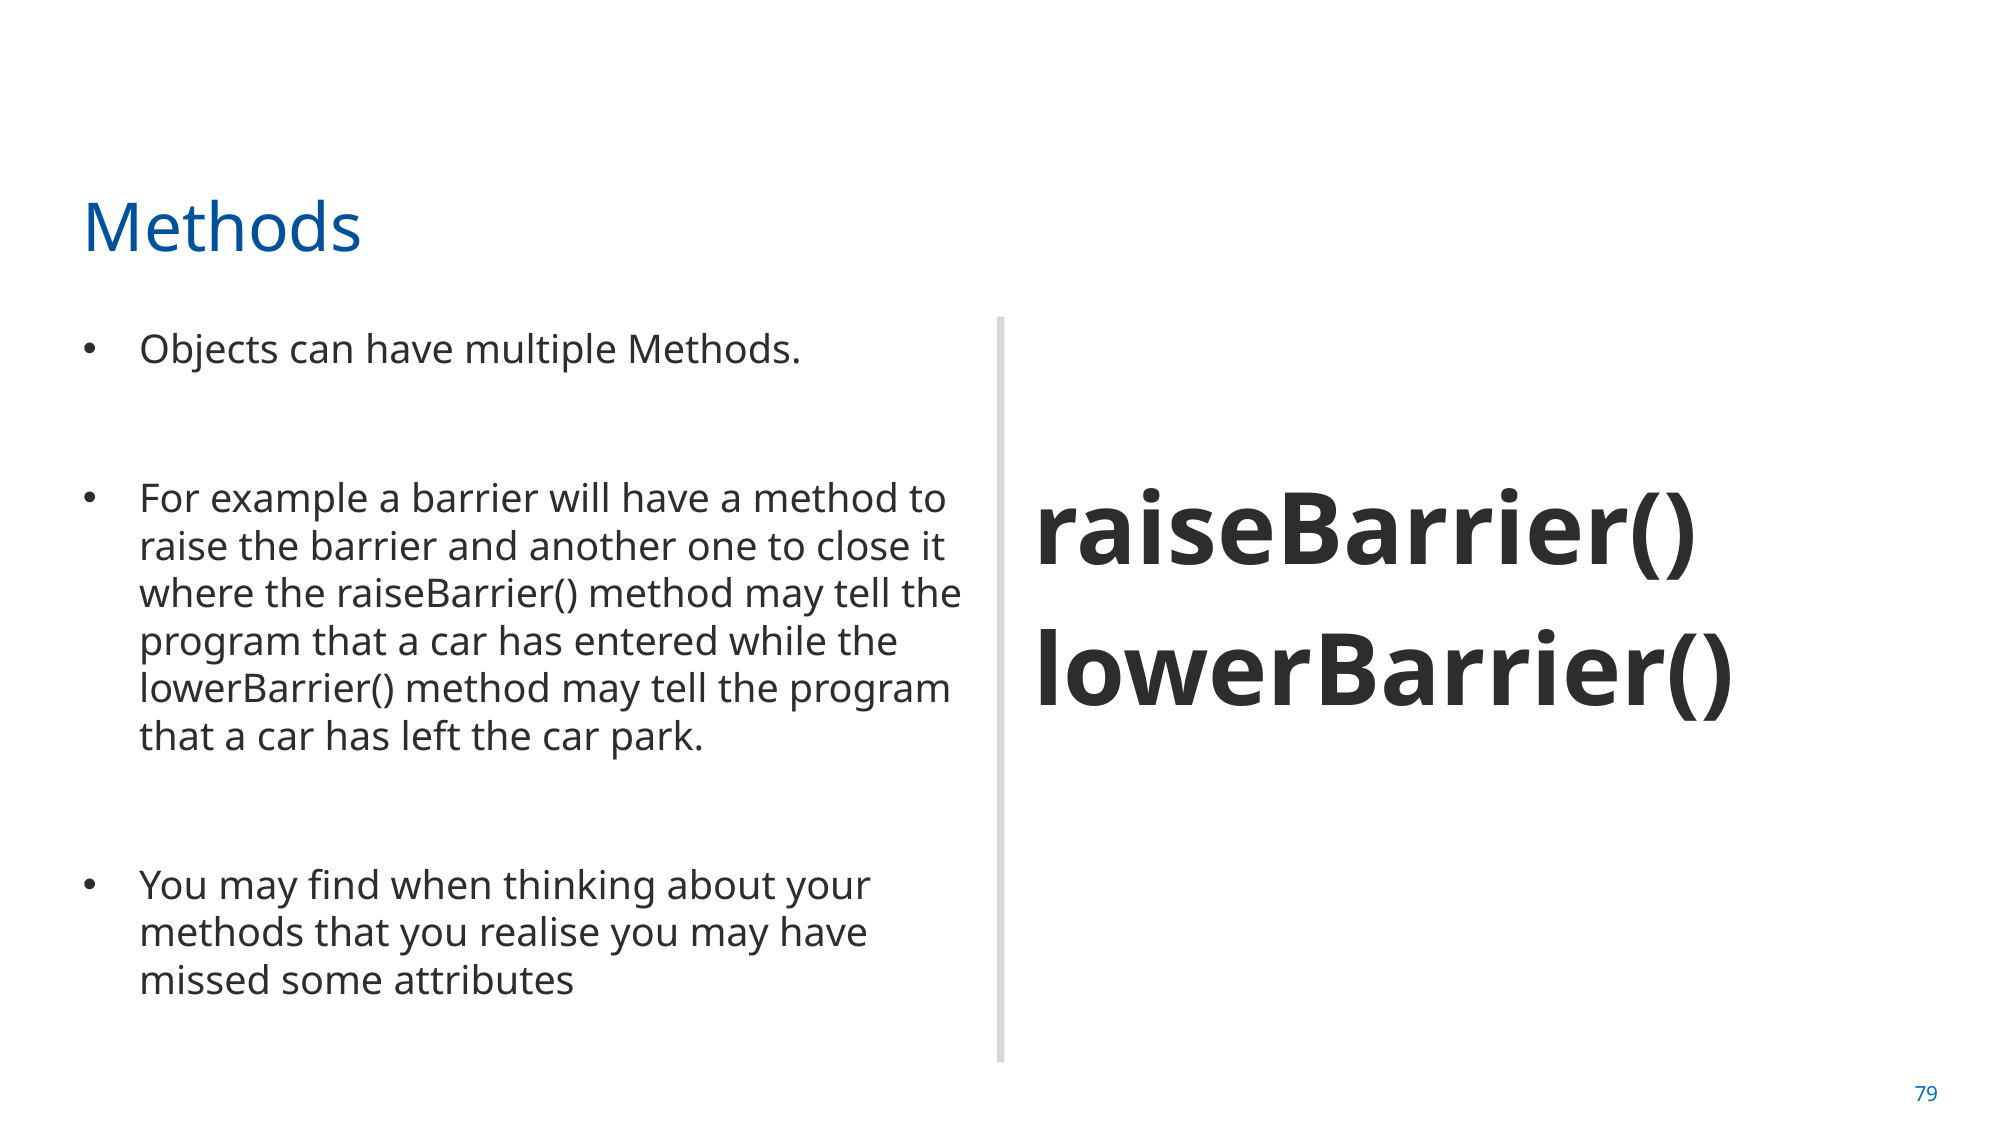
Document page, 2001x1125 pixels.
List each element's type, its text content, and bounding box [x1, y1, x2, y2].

list Objects can have multiple Methods. For example a barrier will have a method to raise the barrier and another one to close it where the raiseBarrier() method may tell the program that a car has entered while the lowerBarrier() method may tell the program that a car has left the car park. You may find when thinking about your methods that you realise you may have missed some attributes [67, 316, 984, 1063]
list raiseBarrier() lowerBarrier() [1018, 316, 1934, 1063]
title Methods [67, 170, 1565, 273]
